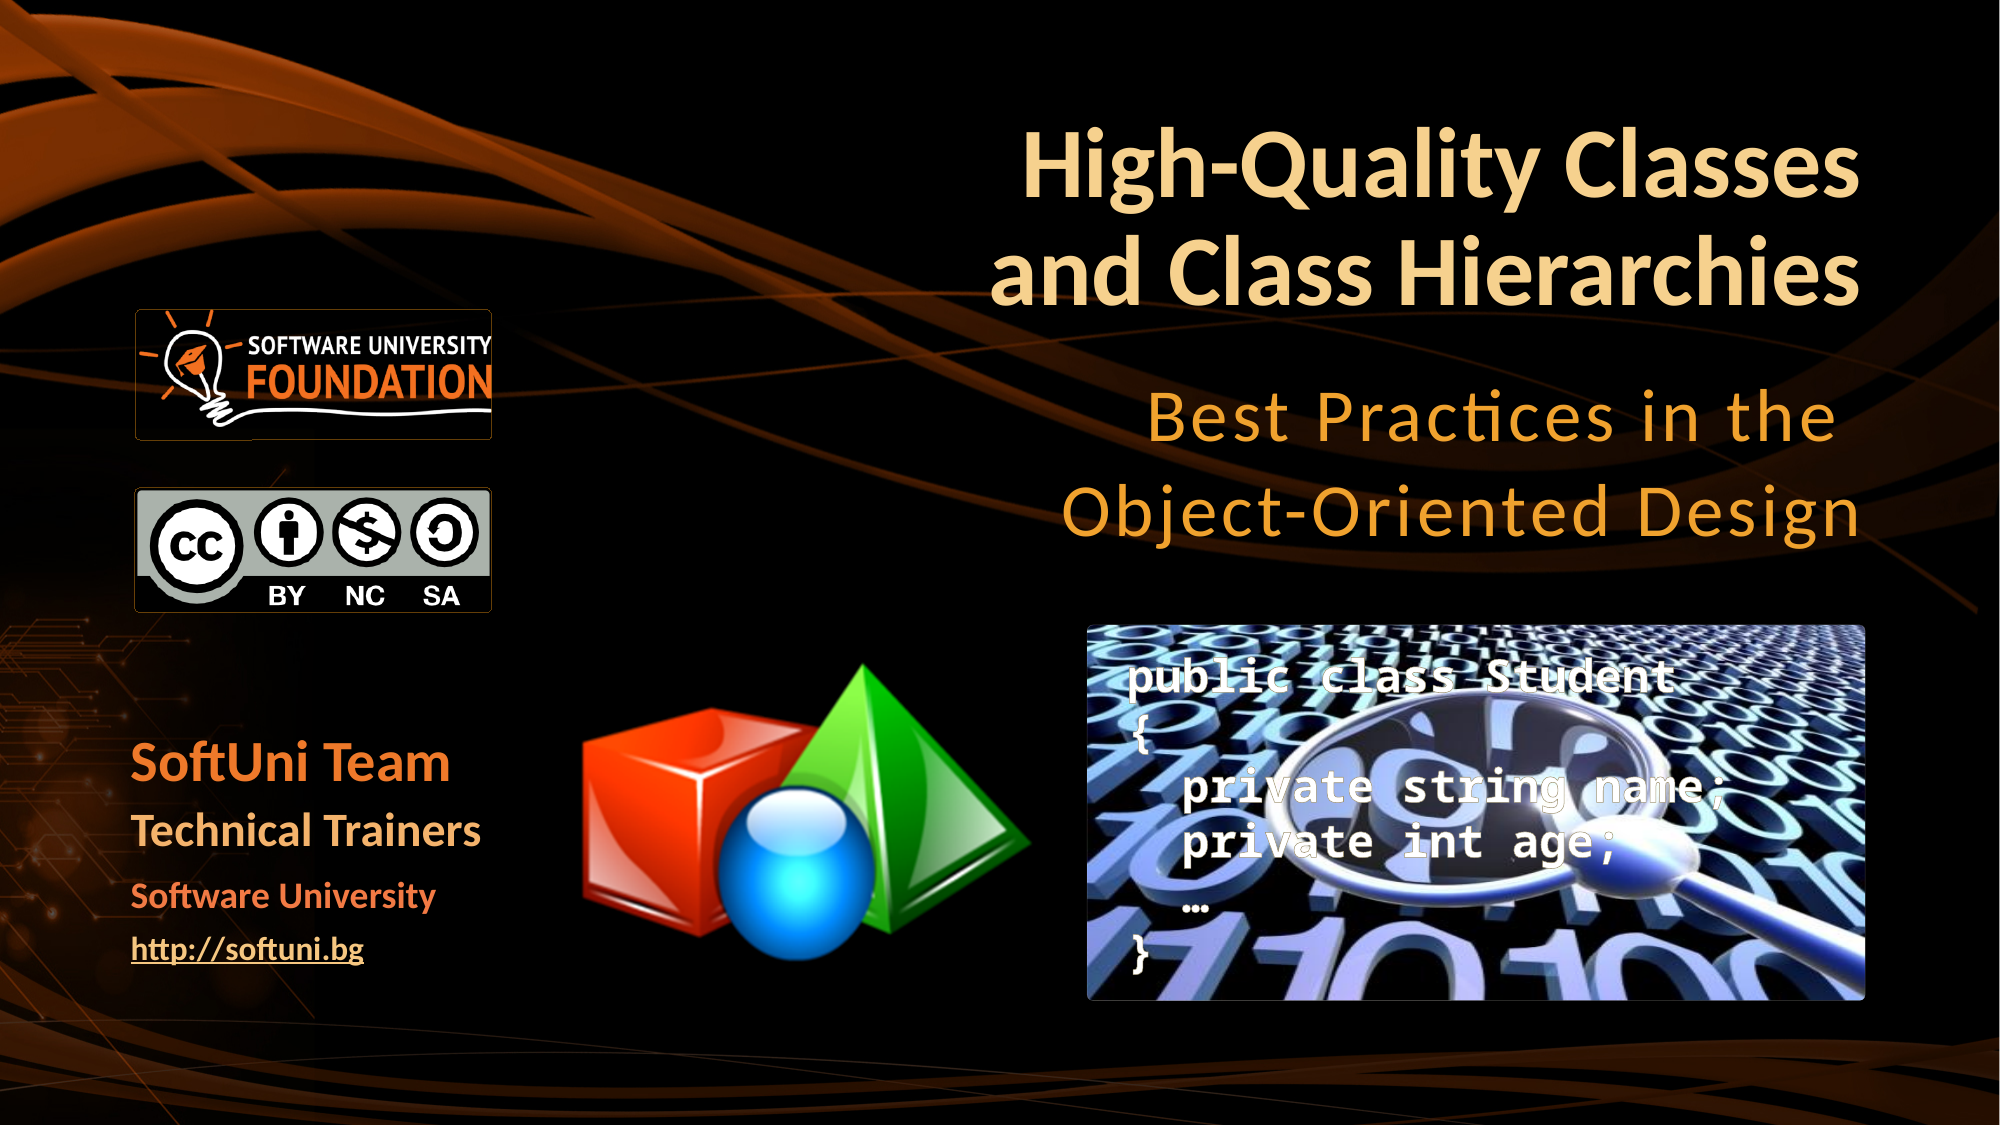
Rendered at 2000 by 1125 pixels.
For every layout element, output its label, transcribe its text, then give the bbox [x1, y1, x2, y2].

subtitle Best Practices in the Object-Oriented Design [587, 362, 1864, 570]
list http://softuni.bg [124, 918, 567, 973]
list Software University [124, 862, 567, 918]
title High-Quality Classes and Class Hierarchies [587, 83, 1863, 355]
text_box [1087, 624, 1866, 1001]
picture [0, 0, 2000, 1125]
list Technical Trainers [124, 789, 567, 862]
list SoftUni Team [124, 712, 567, 789]
